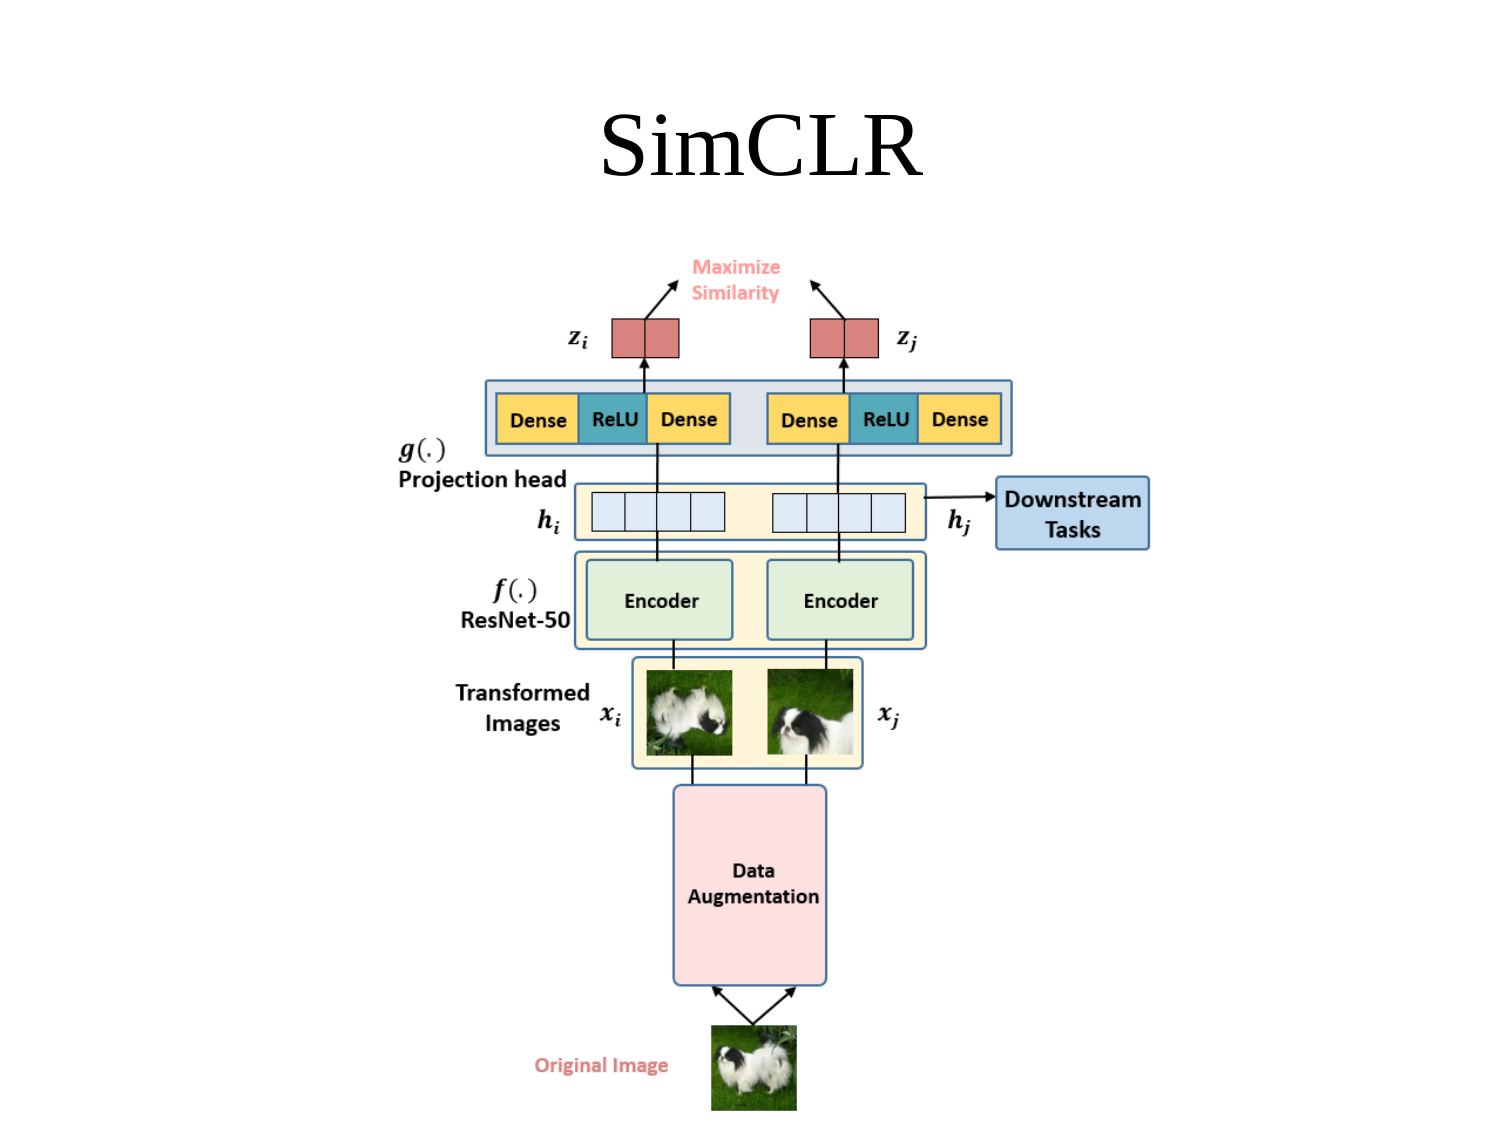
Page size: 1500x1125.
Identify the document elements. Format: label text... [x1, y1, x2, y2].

title SimCLR [75, 45, 1425, 233]
picture [371, 253, 1157, 1125]
